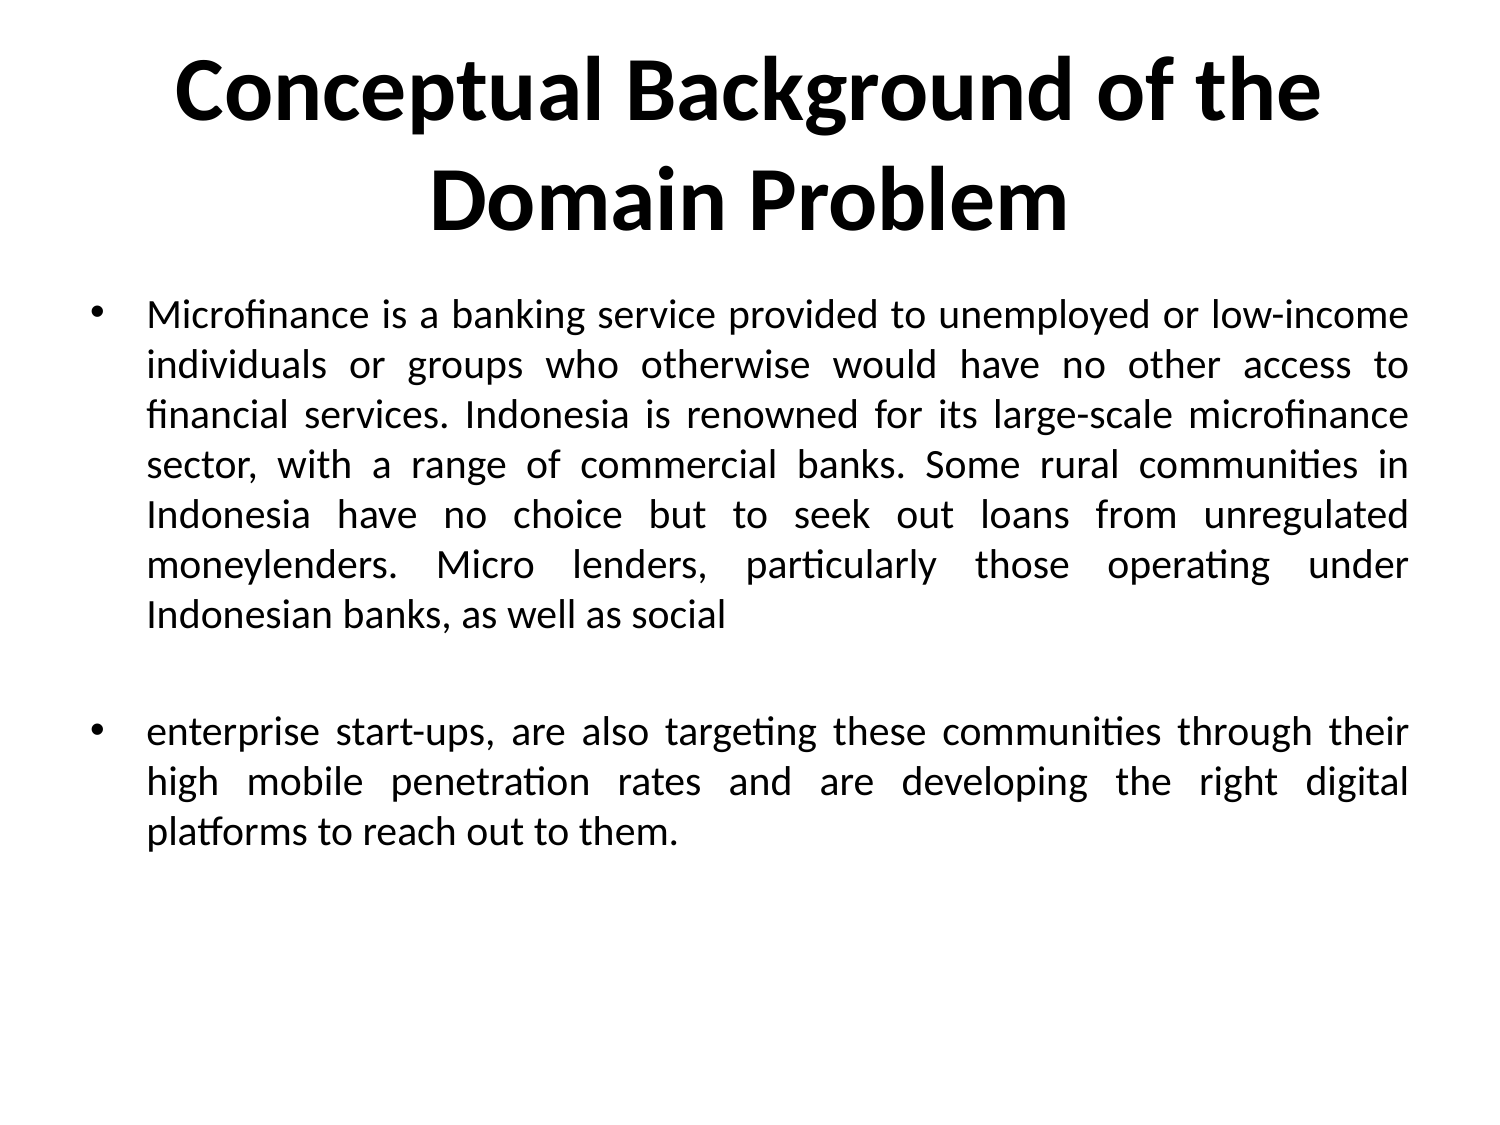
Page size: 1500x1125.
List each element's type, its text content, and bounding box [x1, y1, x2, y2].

list Microfinance is a banking service provided to unemployed or low-income individuals or groups who otherwise would have no other access to financial services. Indonesia is renowned for its large-scale microfinance sector, with a range of commercial banks. Some rural communities in Indonesia have no choice but to seek out loans from unregulated moneylenders. Micro lenders, particularly those operating under Indonesian banks, as well as social enterprise start-ups, are also targeting these communities through their high mobile penetration rates and are developing the right digital platforms to reach out to them. [75, 278, 1425, 1071]
title Conceptual Background of the Domain Problem [75, 45, 1425, 233]
